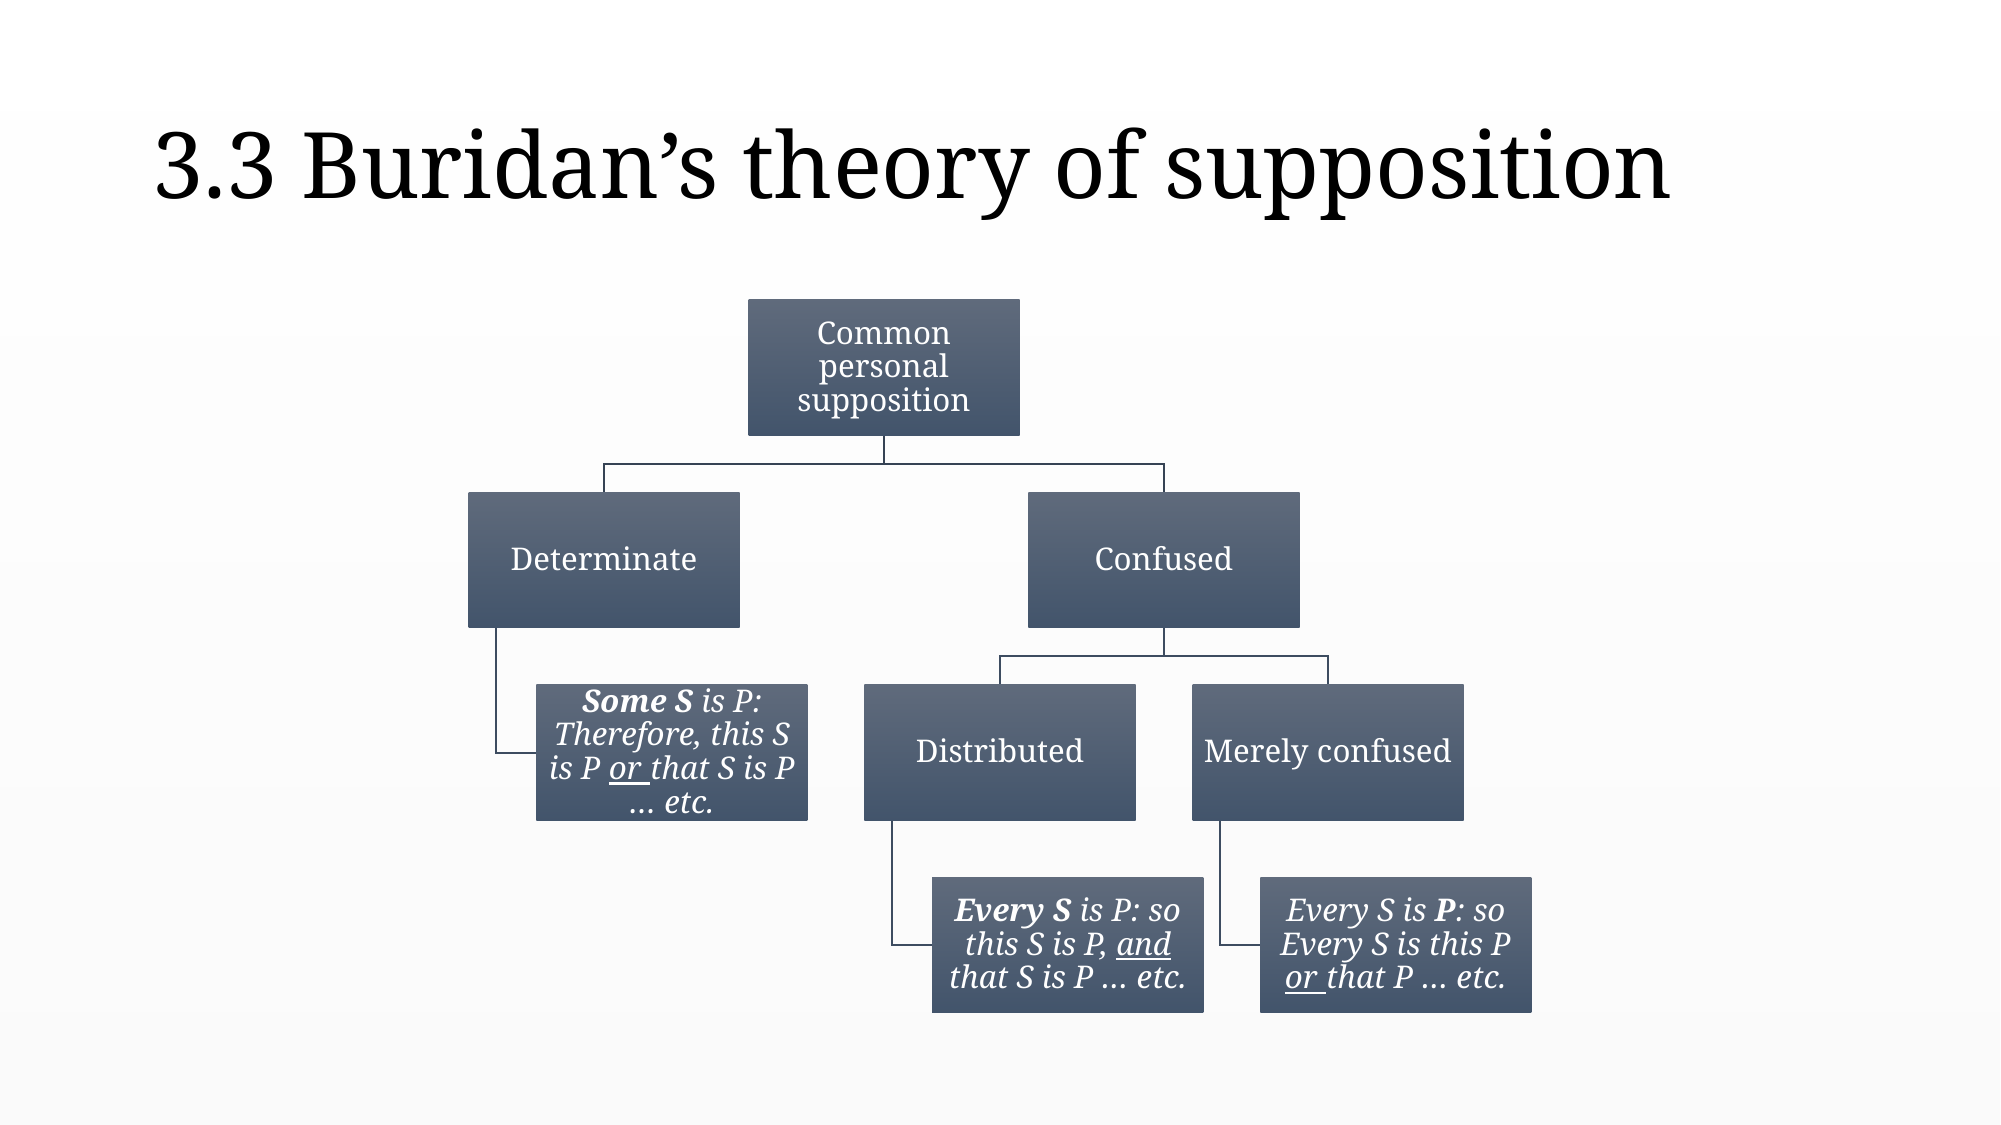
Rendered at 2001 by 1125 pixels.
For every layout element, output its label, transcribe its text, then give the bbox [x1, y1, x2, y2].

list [137, 299, 1863, 1014]
title 3.3 Buridan’s theory of supposition [137, 59, 1863, 278]
